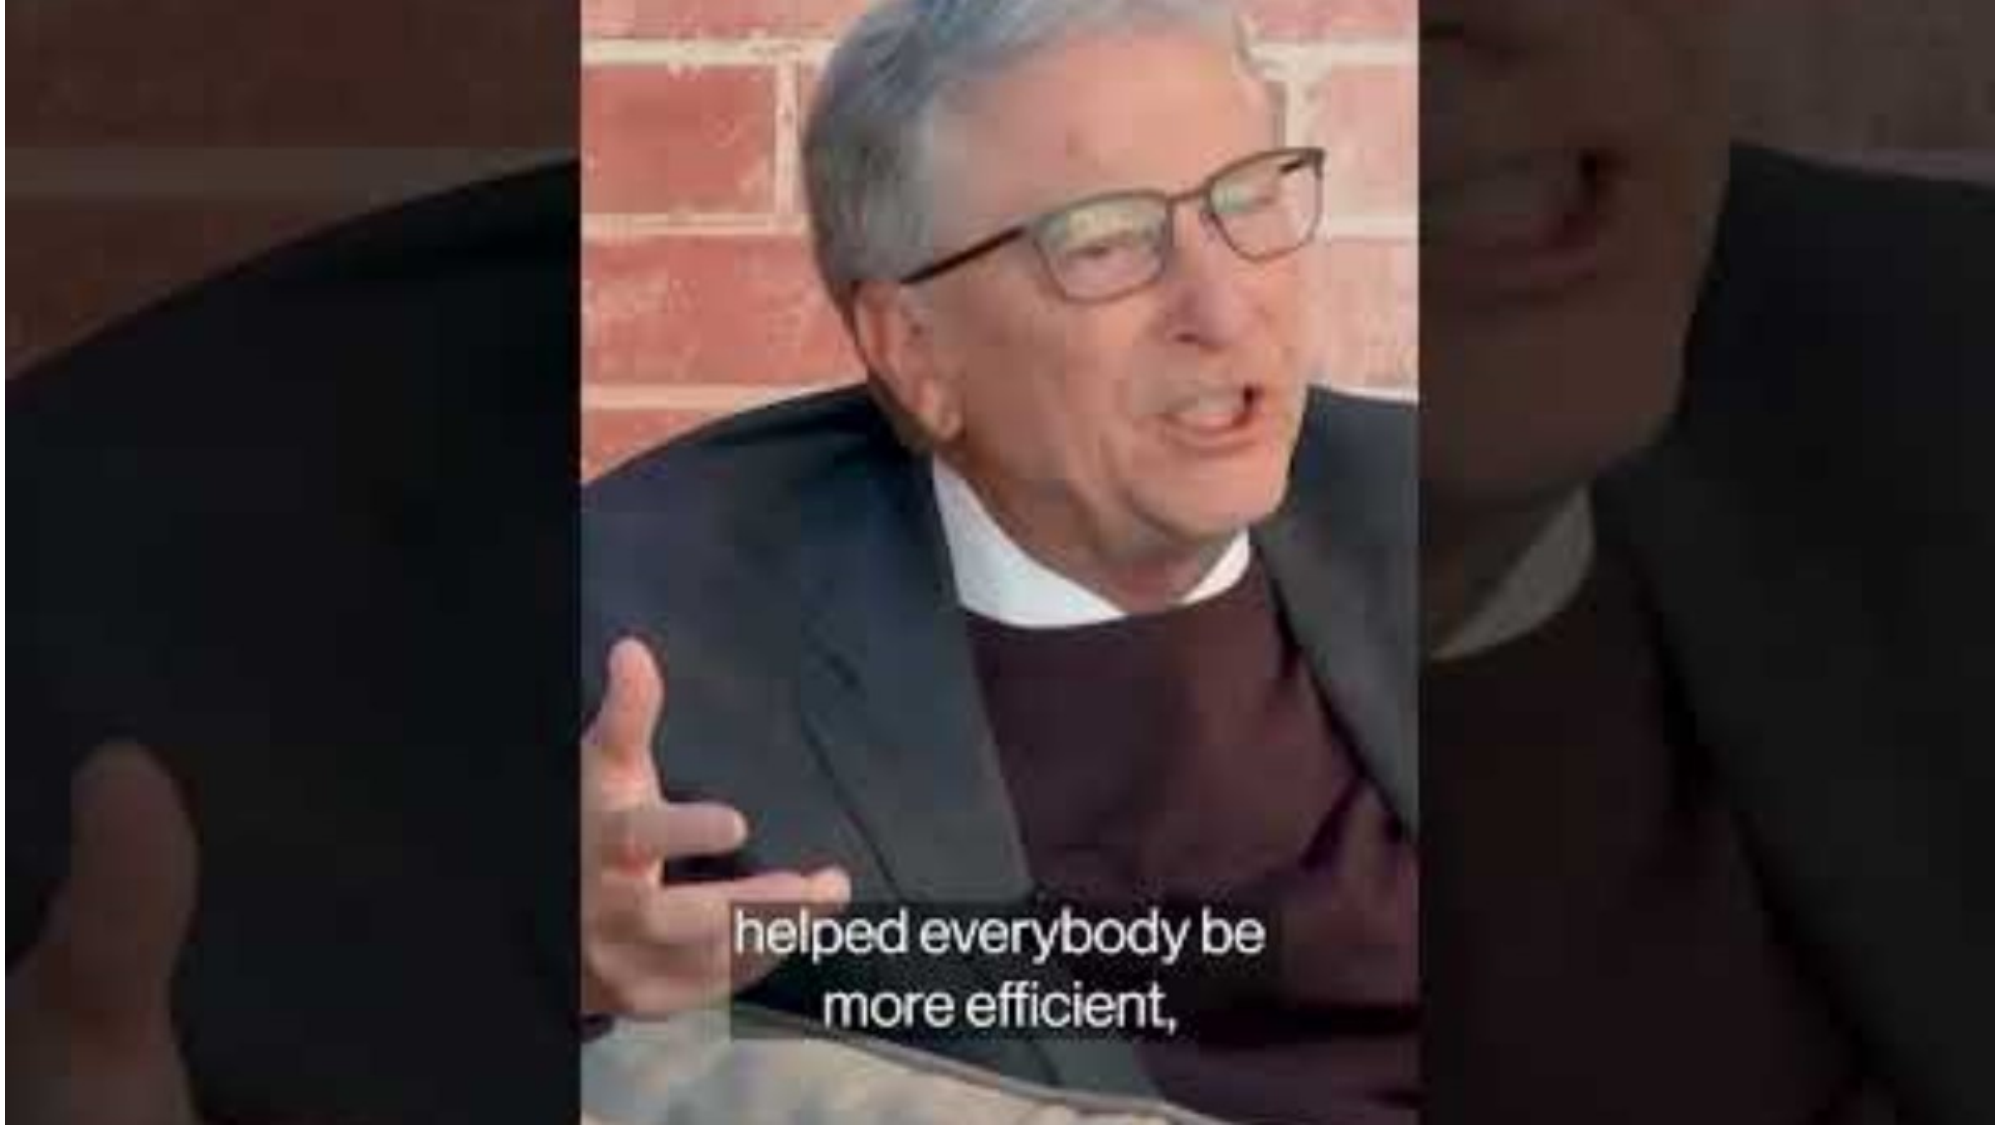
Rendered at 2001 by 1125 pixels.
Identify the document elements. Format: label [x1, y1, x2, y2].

text_box [3, 0, 1997, 1125]
